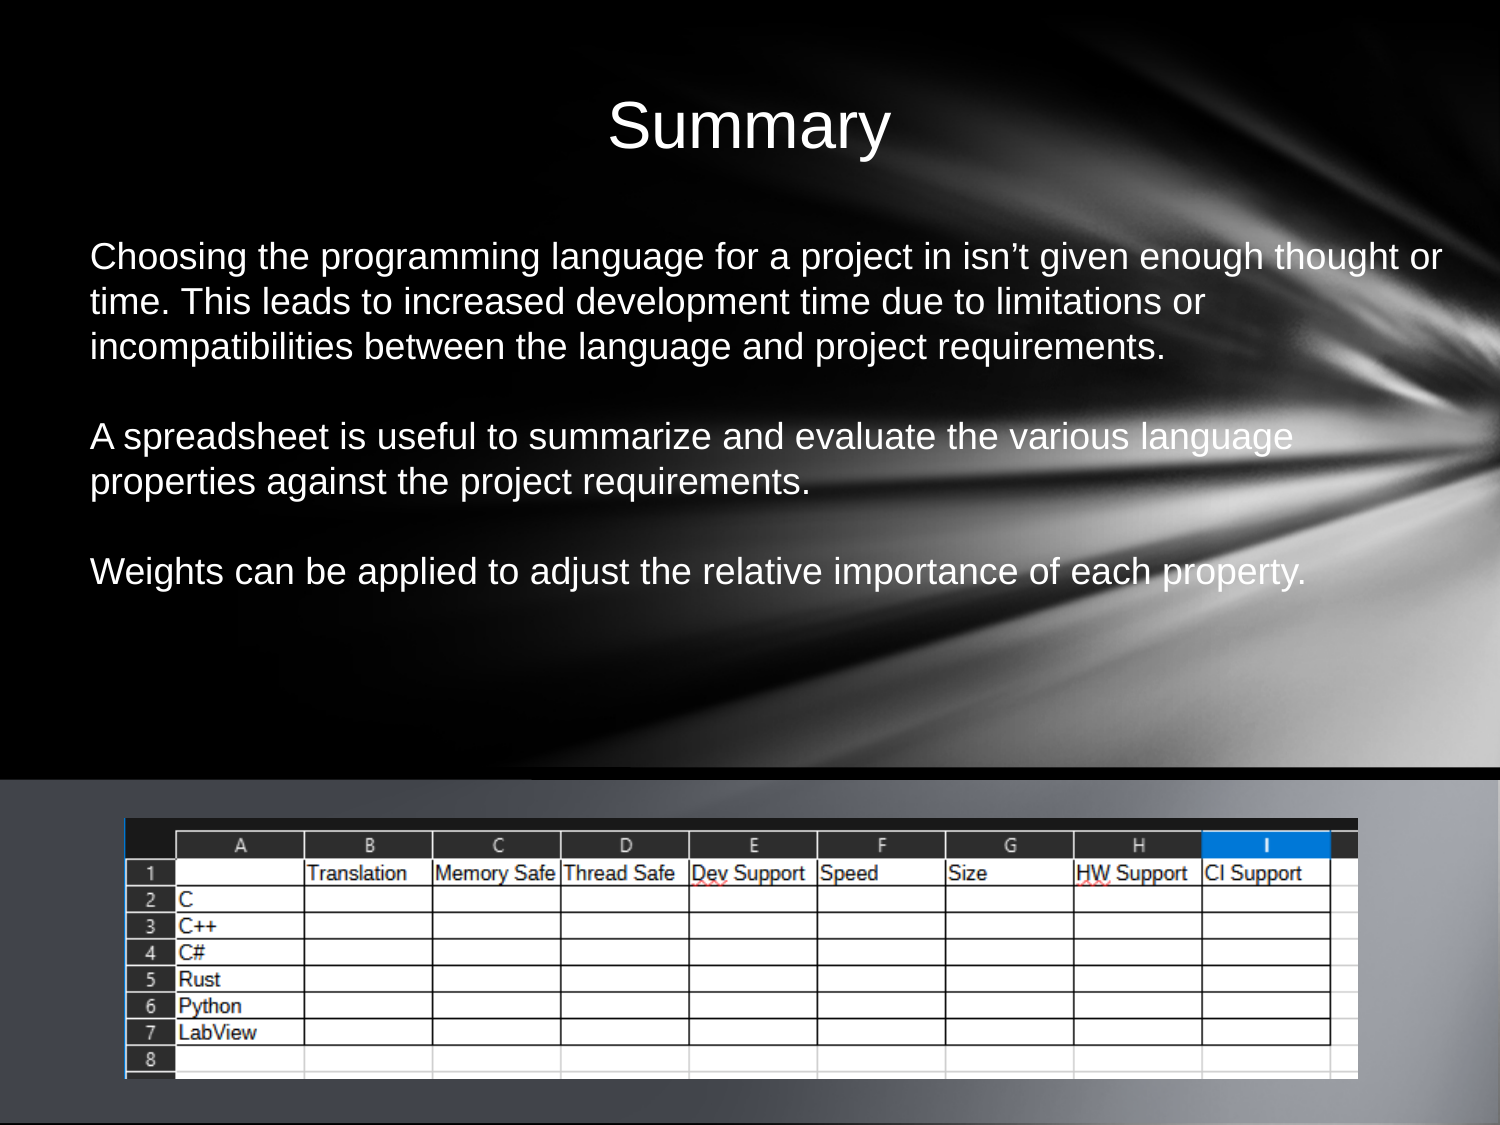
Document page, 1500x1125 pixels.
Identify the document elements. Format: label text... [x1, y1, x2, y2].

picture [0, 780, 1500, 1125]
text_box Summary [150, 75, 1350, 164]
picture [124, 817, 1358, 1080]
picture [0, 0, 1500, 767]
text_box Choosing the programming language for a project in isn’t given enough thought or time. This leads to increased development time due to limitations or incompatibilities between the language and project requirements. A spreadsheet is useful to summarize and evaluate the various language properties against the project requirements. Weights can be applied to adjust the relative importance of each property. [74, 224, 1462, 954]
